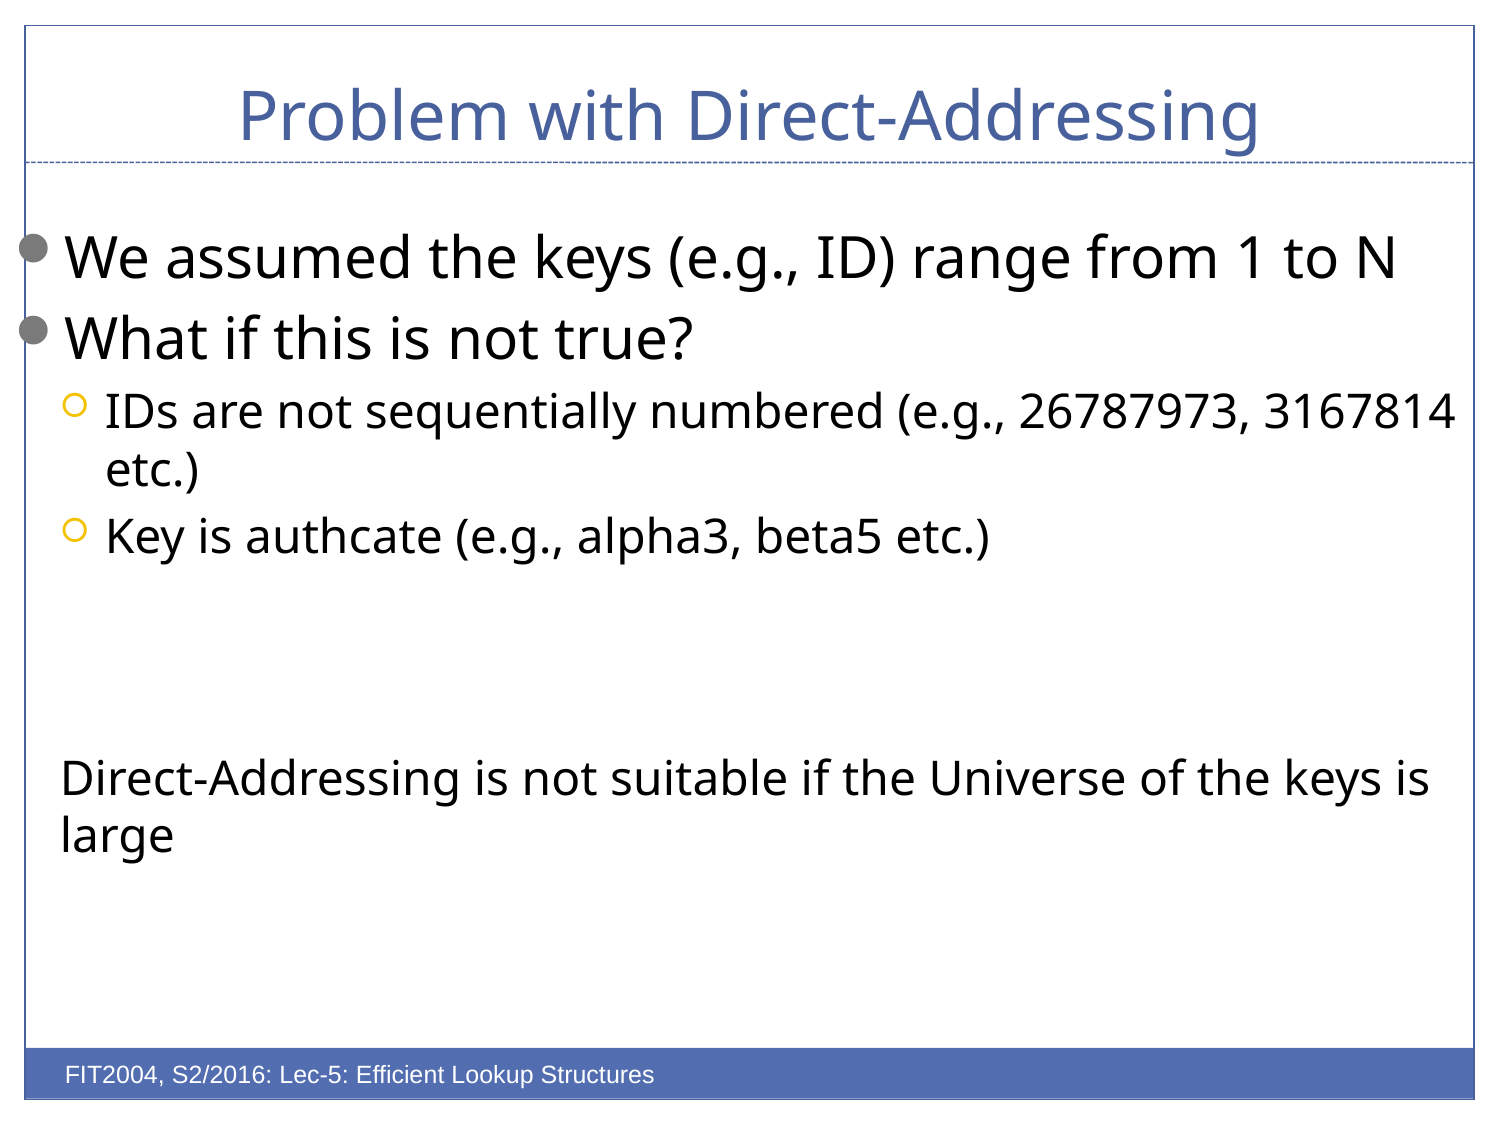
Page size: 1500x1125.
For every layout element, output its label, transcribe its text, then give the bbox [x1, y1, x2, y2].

footer FIT2004, S2/2016: Lec-5: Efficient Lookup Structures [50, 1051, 800, 1112]
list We assumed the keys (e.g., ID) range from 1 to N What if this is not true? IDs are not sequentially numbered (e.g., 26787973, 3167814 etc.) Key is authcate (e.g., alpha3, beta5 etc.) Direct-Addressing is not suitable if the Universe of the keys is large [0, 212, 1500, 1001]
title Problem with Direct-Addressing [49, 37, 1450, 162]
